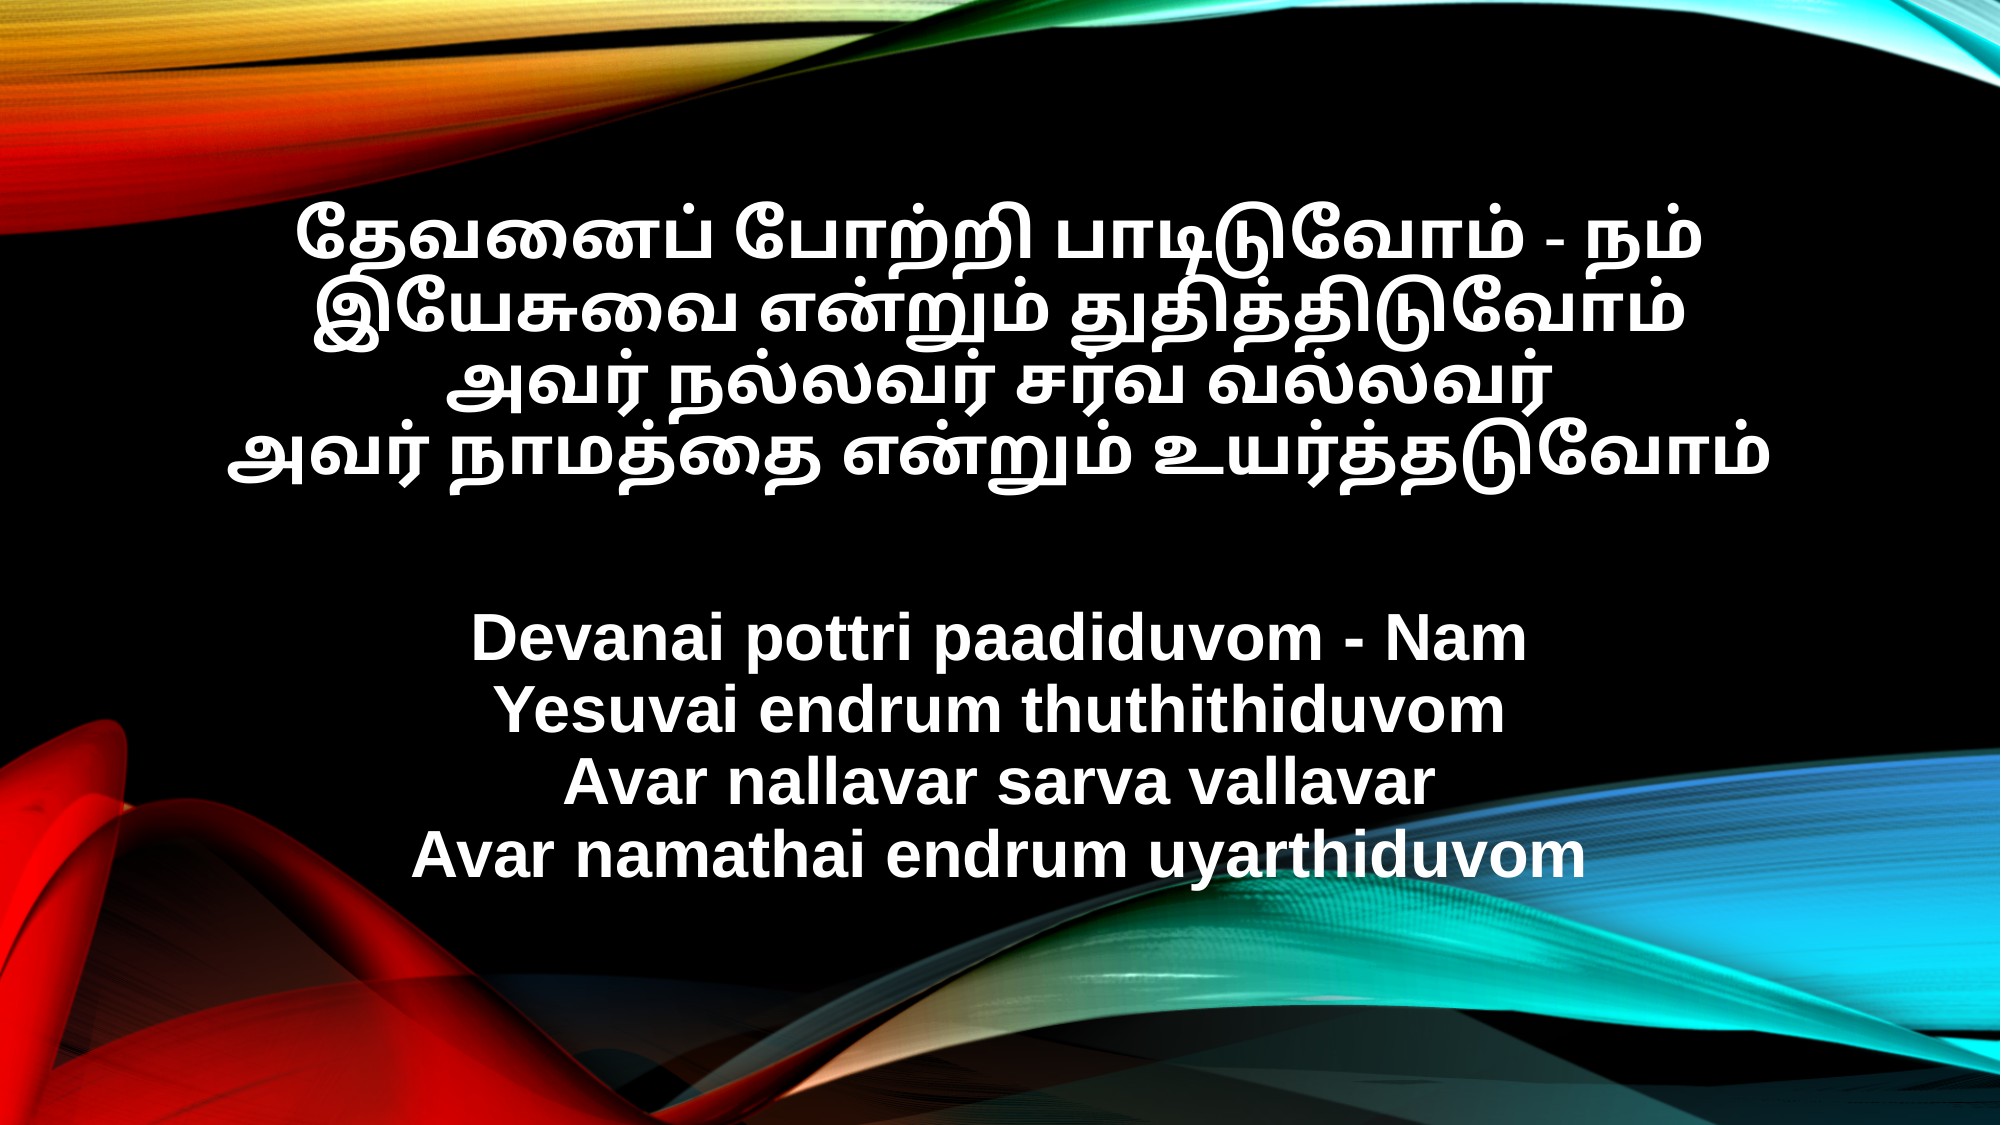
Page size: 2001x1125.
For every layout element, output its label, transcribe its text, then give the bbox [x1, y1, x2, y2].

subtitle தேவனைப் போற்றி பாடிடுவோம் - நம் இயேசுவை என்றும் துதித்திடுவோம் அவர் நல்லவர் சர்வ வல்லவர் அவர் நாமத்தை என்றும் உயர்த்தடுவோம் Devanai pottri paadiduvom - Nam Yesuvai endrum thuthithiduvom Avar nallavar sarva vallavar Avar namathai endrum uyarthiduvom [0, 0, 2000, 1125]
